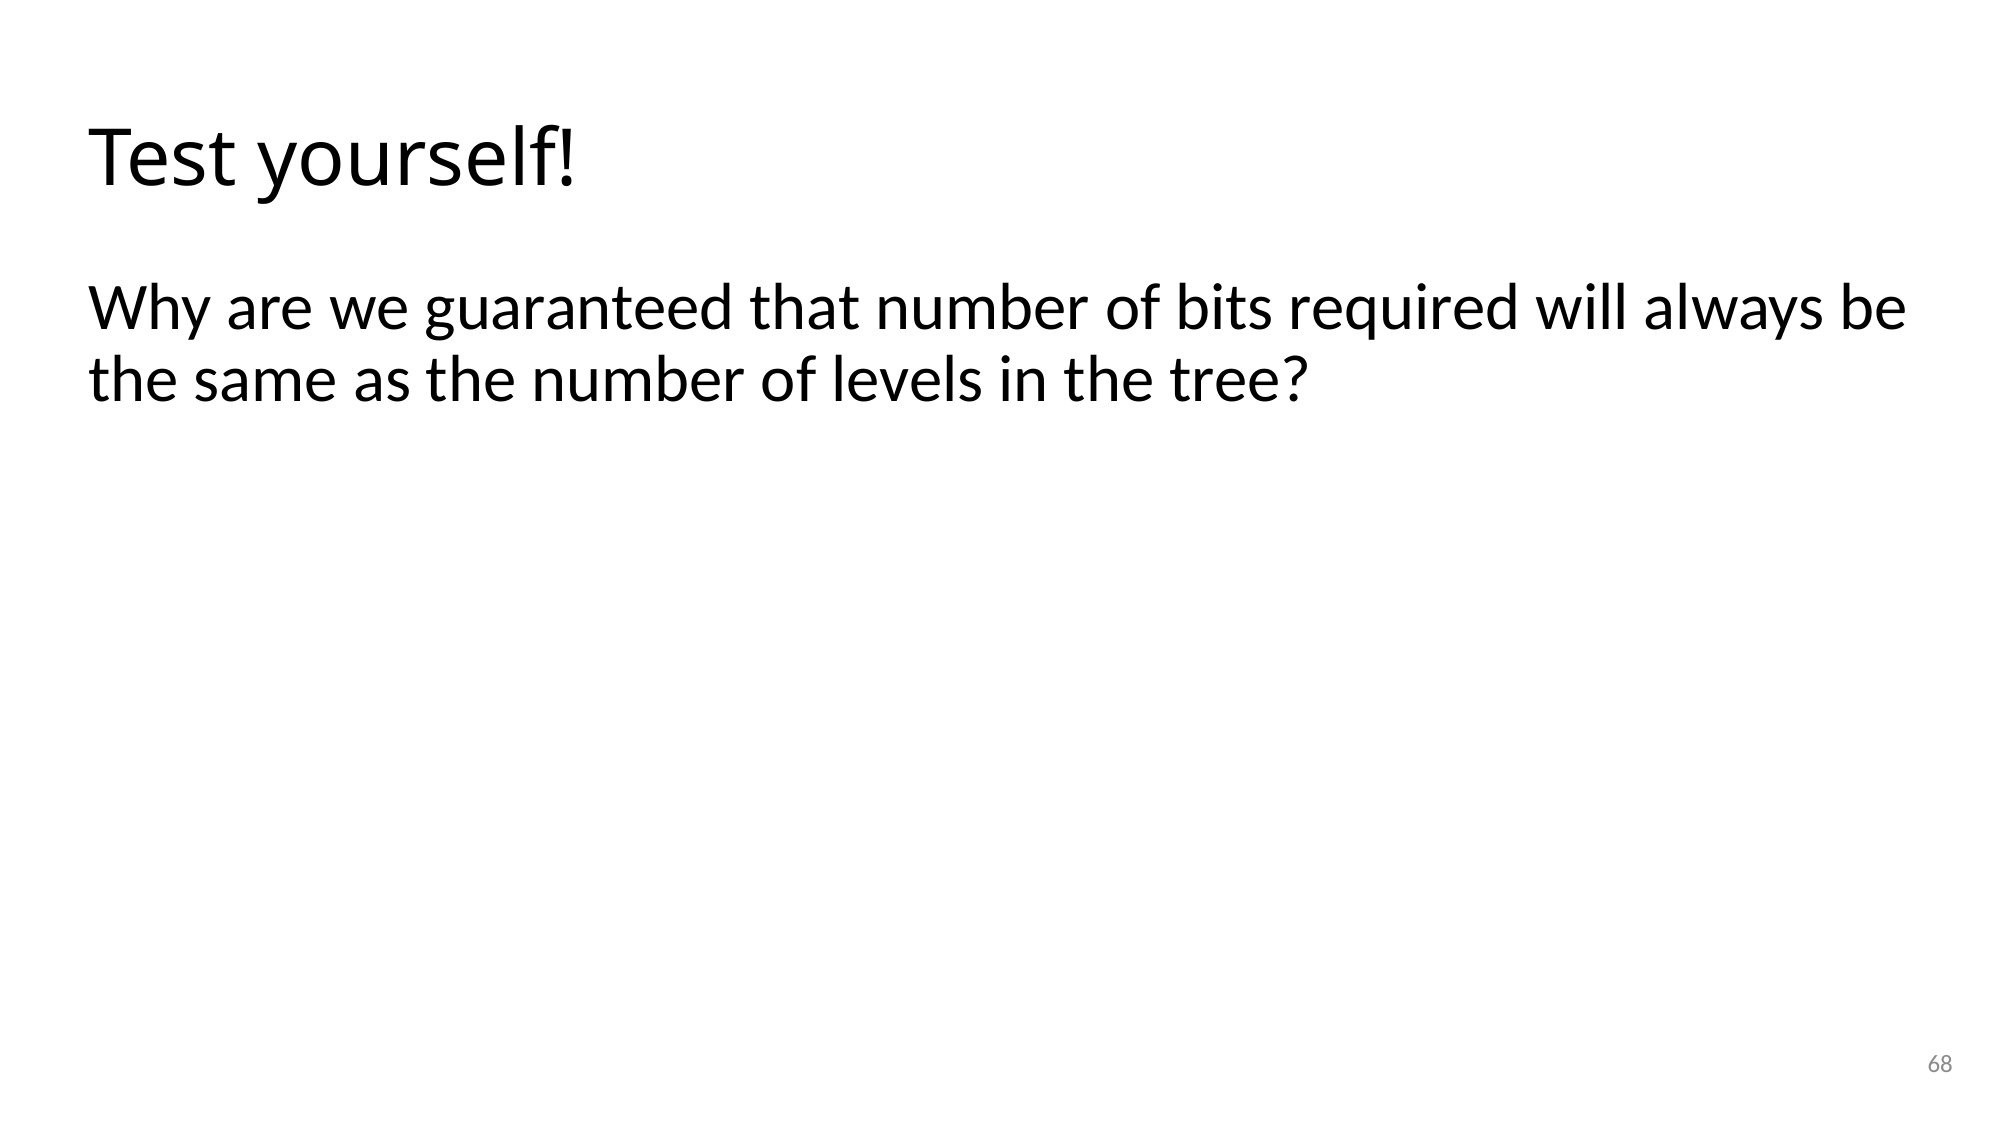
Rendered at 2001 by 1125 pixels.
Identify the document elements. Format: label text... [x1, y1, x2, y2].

slide_number 68 [1853, 1019, 1974, 1106]
title Test yourself! [68, 97, 1932, 223]
list Why are we guaranteed that number of bits required will always be the same as the number of levels in the tree? [68, 252, 1932, 1000]
